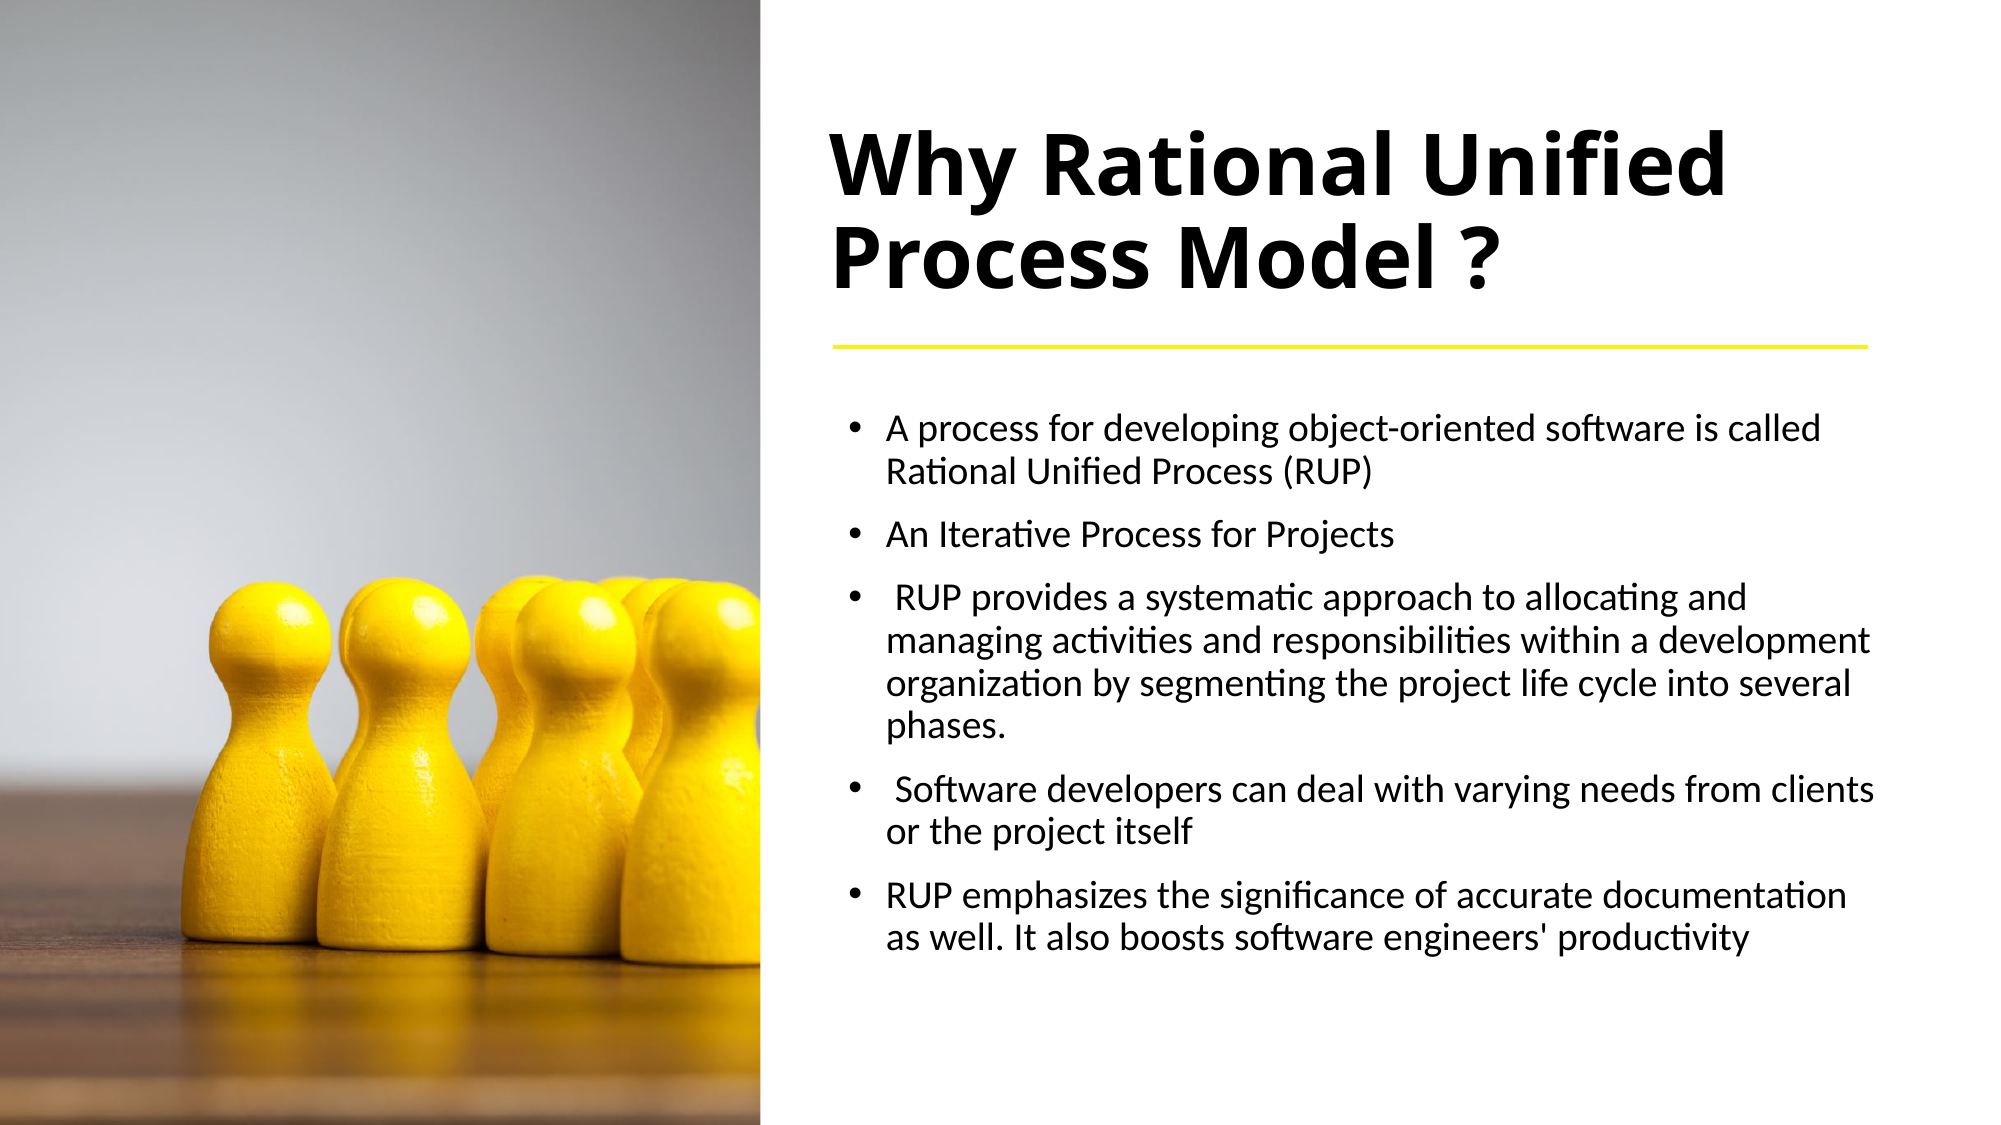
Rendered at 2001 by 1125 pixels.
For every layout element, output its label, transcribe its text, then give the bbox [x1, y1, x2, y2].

title Why Rational Unified Process Model ? [814, 103, 1895, 315]
picture [0, 0, 761, 1125]
subtitle A process for developing object-oriented software is called Rational Unified Process (RUP) An Iterative Process for Projects RUP provides a systematic approach to allocating and managing activities and responsibilities within a development organization by segmenting the project life cycle into several phases. Software developers can deal with varying needs from clients or the project itself RUP emphasizes the significance of accurate documentation as well. It also boosts software engineers' productivity [814, 399, 1895, 1021]
